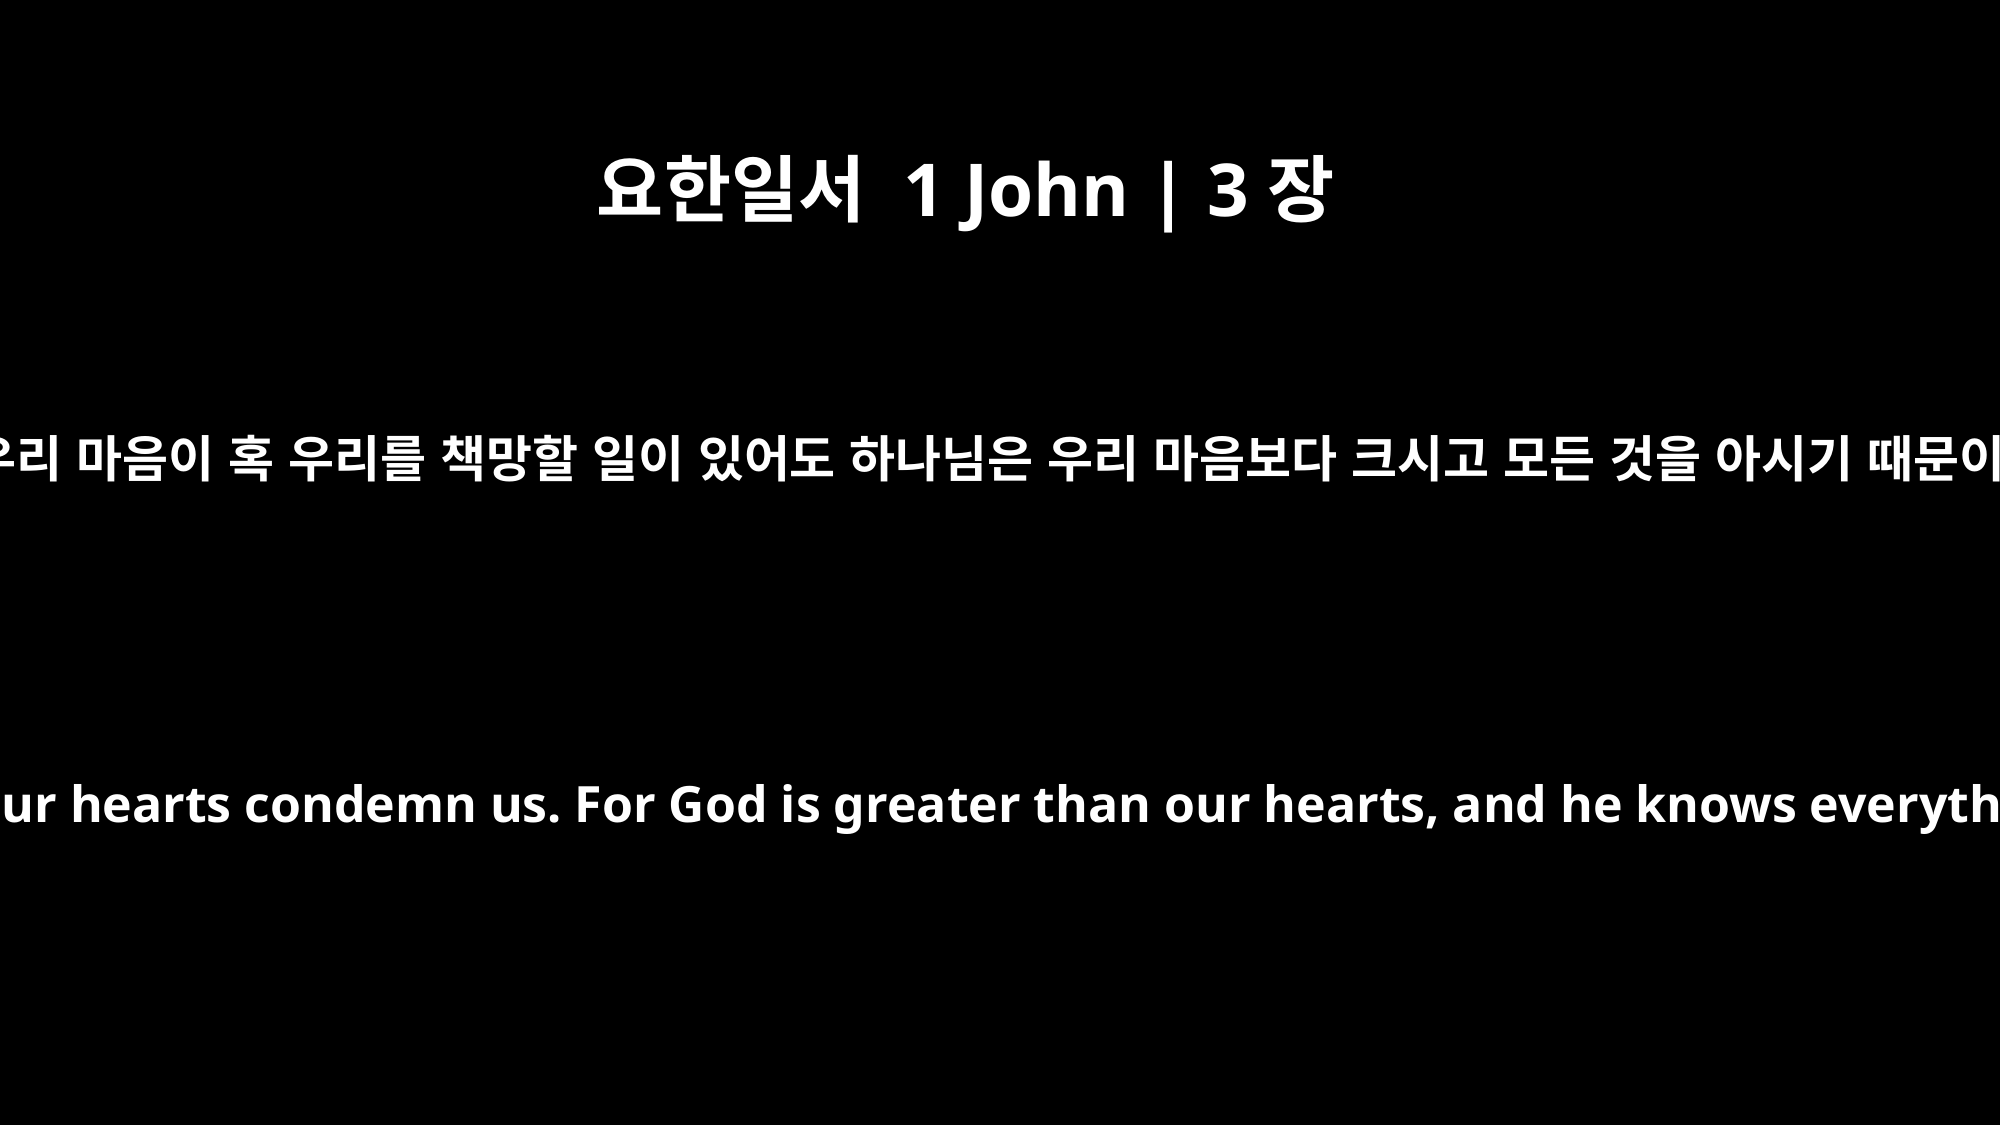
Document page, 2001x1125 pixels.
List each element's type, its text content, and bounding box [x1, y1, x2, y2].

text_box whenever our hearts condemn us. For God is greater than our hearts, and he knows everything. [0, 764, 2000, 840]
text_box 20 이는 우리 마음이 혹 우리를 책망할 일이 있어도 하나님은 우리 마음보다 크시고 모든 것을 아시기 때문이라 [0, 359, 2000, 495]
text_box 요한일서 1 John | 3장 [582, 136, 1350, 239]
